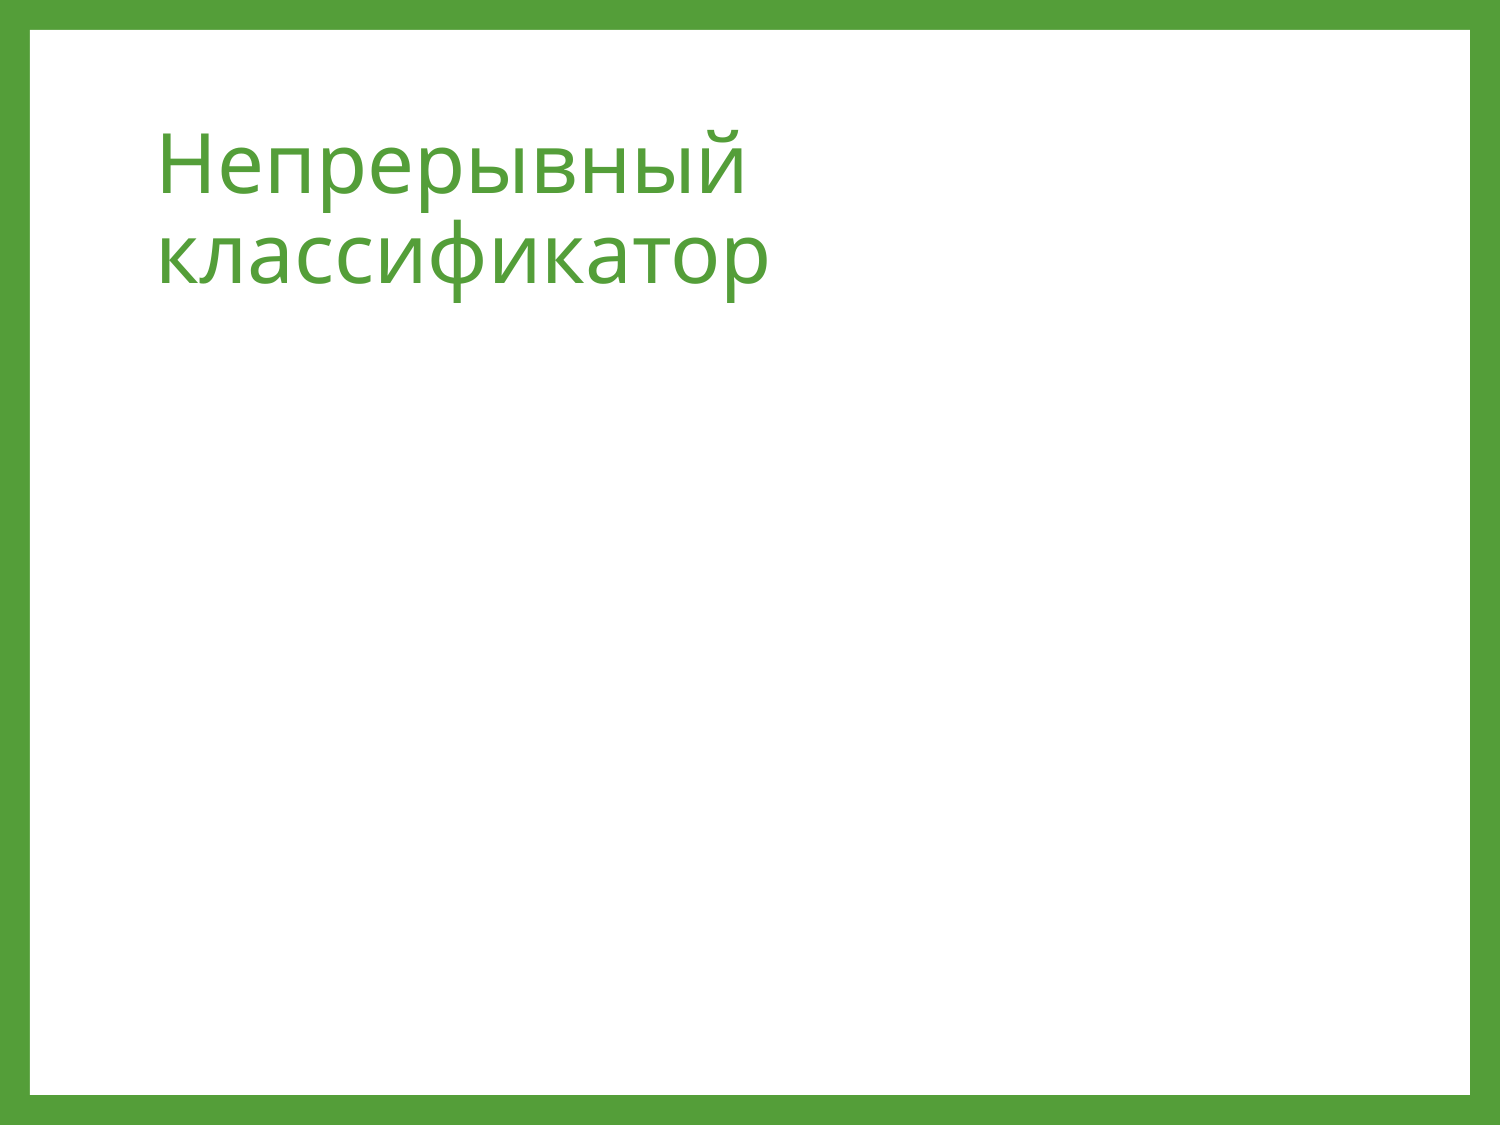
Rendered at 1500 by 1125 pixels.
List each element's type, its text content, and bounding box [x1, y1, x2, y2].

title Непрерывный классификатор [140, 99, 1356, 323]
